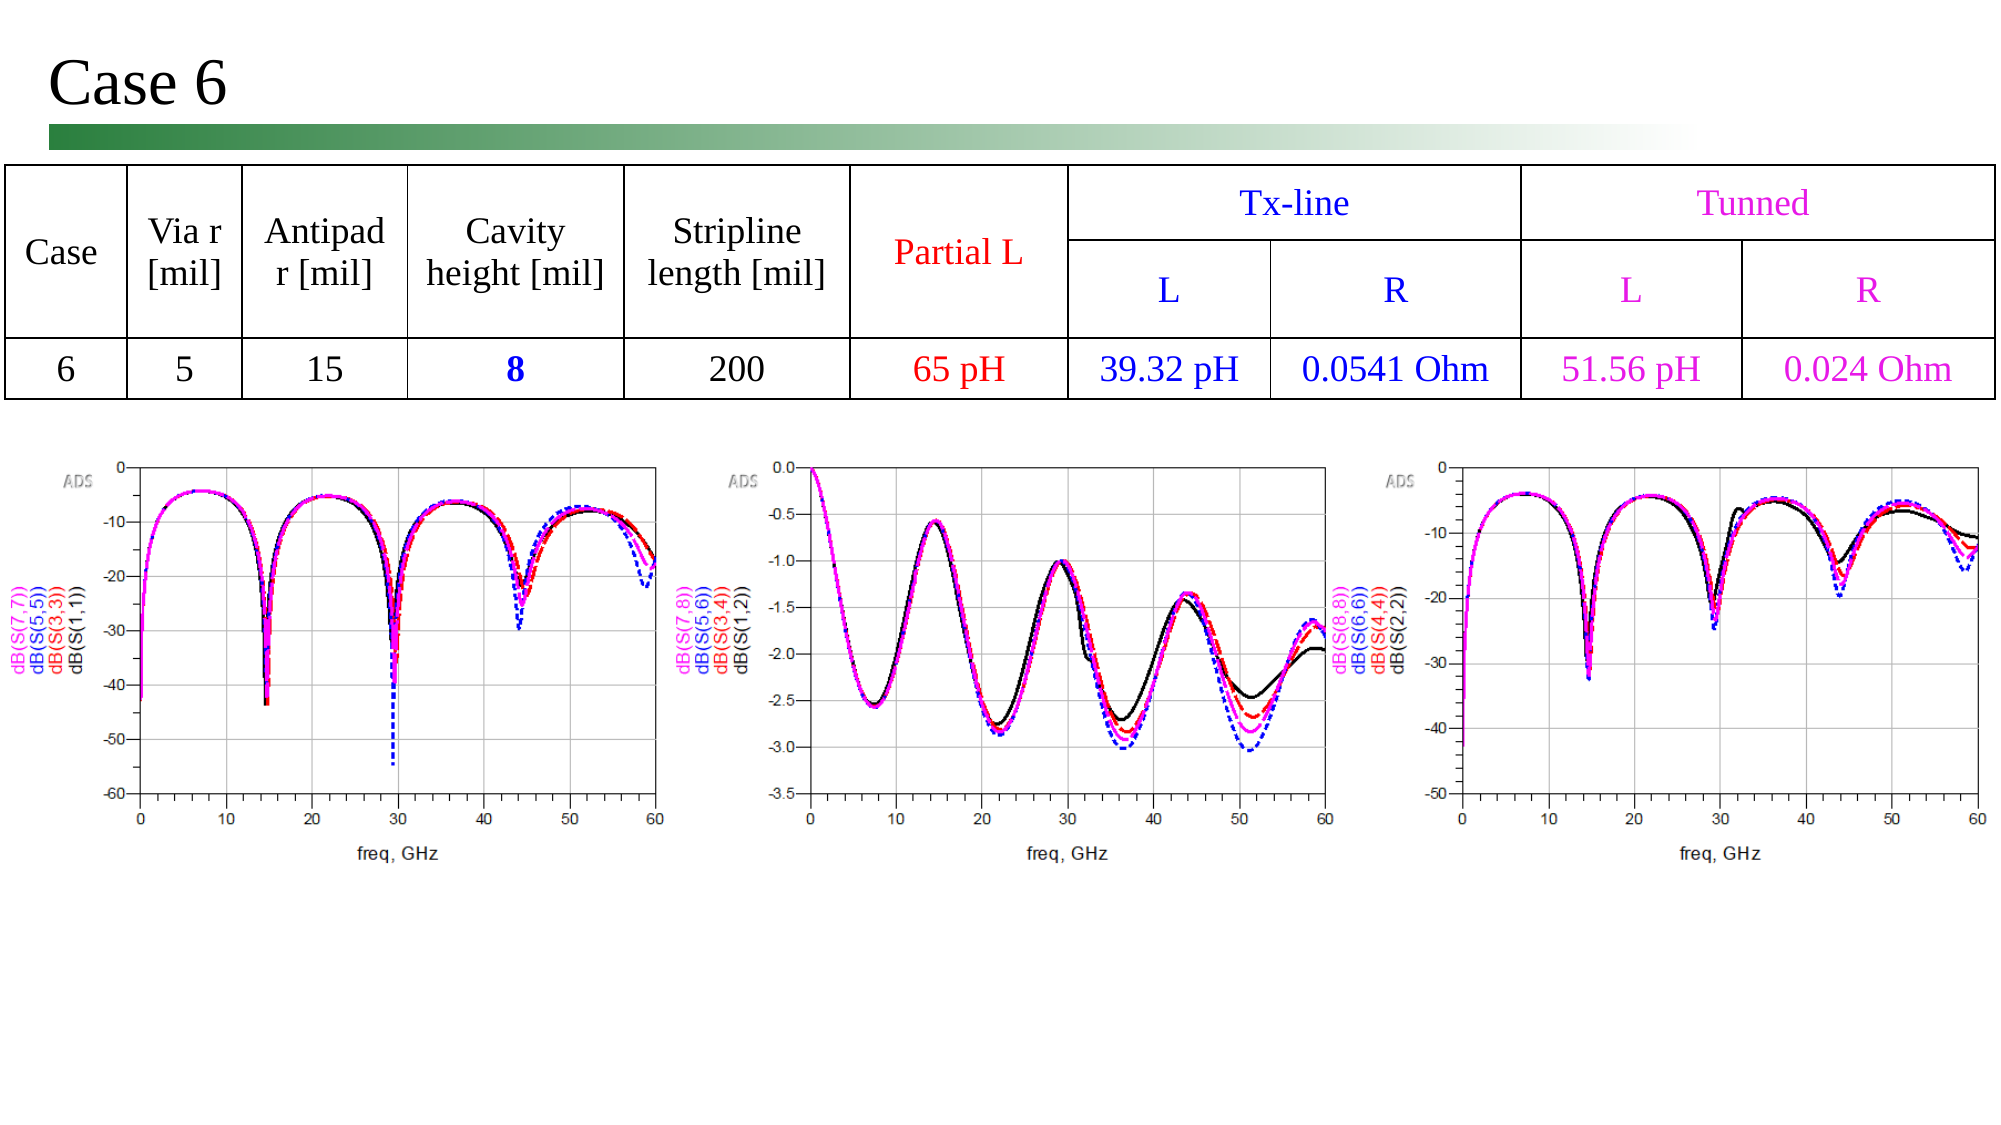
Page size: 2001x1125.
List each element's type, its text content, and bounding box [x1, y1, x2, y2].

table_cell 39.32 pH [1069, 339, 1270, 398]
table_cell 65 pH [851, 339, 1067, 398]
table_cell 6 [6, 339, 126, 398]
table_header Stripline length [mil] [625, 166, 849, 337]
table_cell 0.024 Ohm [1743, 339, 1994, 398]
table_cell L [1069, 241, 1270, 337]
table_header Partial L [851, 166, 1067, 337]
table_cell 5 [128, 339, 241, 398]
table_cell 200 [625, 339, 849, 398]
table_cell 8 [408, 339, 623, 398]
table_header Via r [mil] [128, 166, 241, 337]
table_cell R [1743, 241, 1994, 337]
table_header Case [6, 166, 126, 337]
table_header Tunned [1522, 166, 1994, 239]
table_header Tx-line [1069, 166, 1520, 239]
table_header Cavity height [mil] [408, 166, 623, 337]
table_cell 15 [243, 339, 407, 398]
table_cell 0.0541 Ohm [1271, 339, 1520, 398]
table_cell R [1271, 241, 1520, 337]
picture [0, 433, 2000, 873]
table_cell L [1522, 241, 1741, 337]
table_cell 51.56 pH [1522, 339, 1741, 398]
title Case 6 [33, 0, 1834, 126]
table_header Antipad r [mil] [243, 166, 407, 337]
